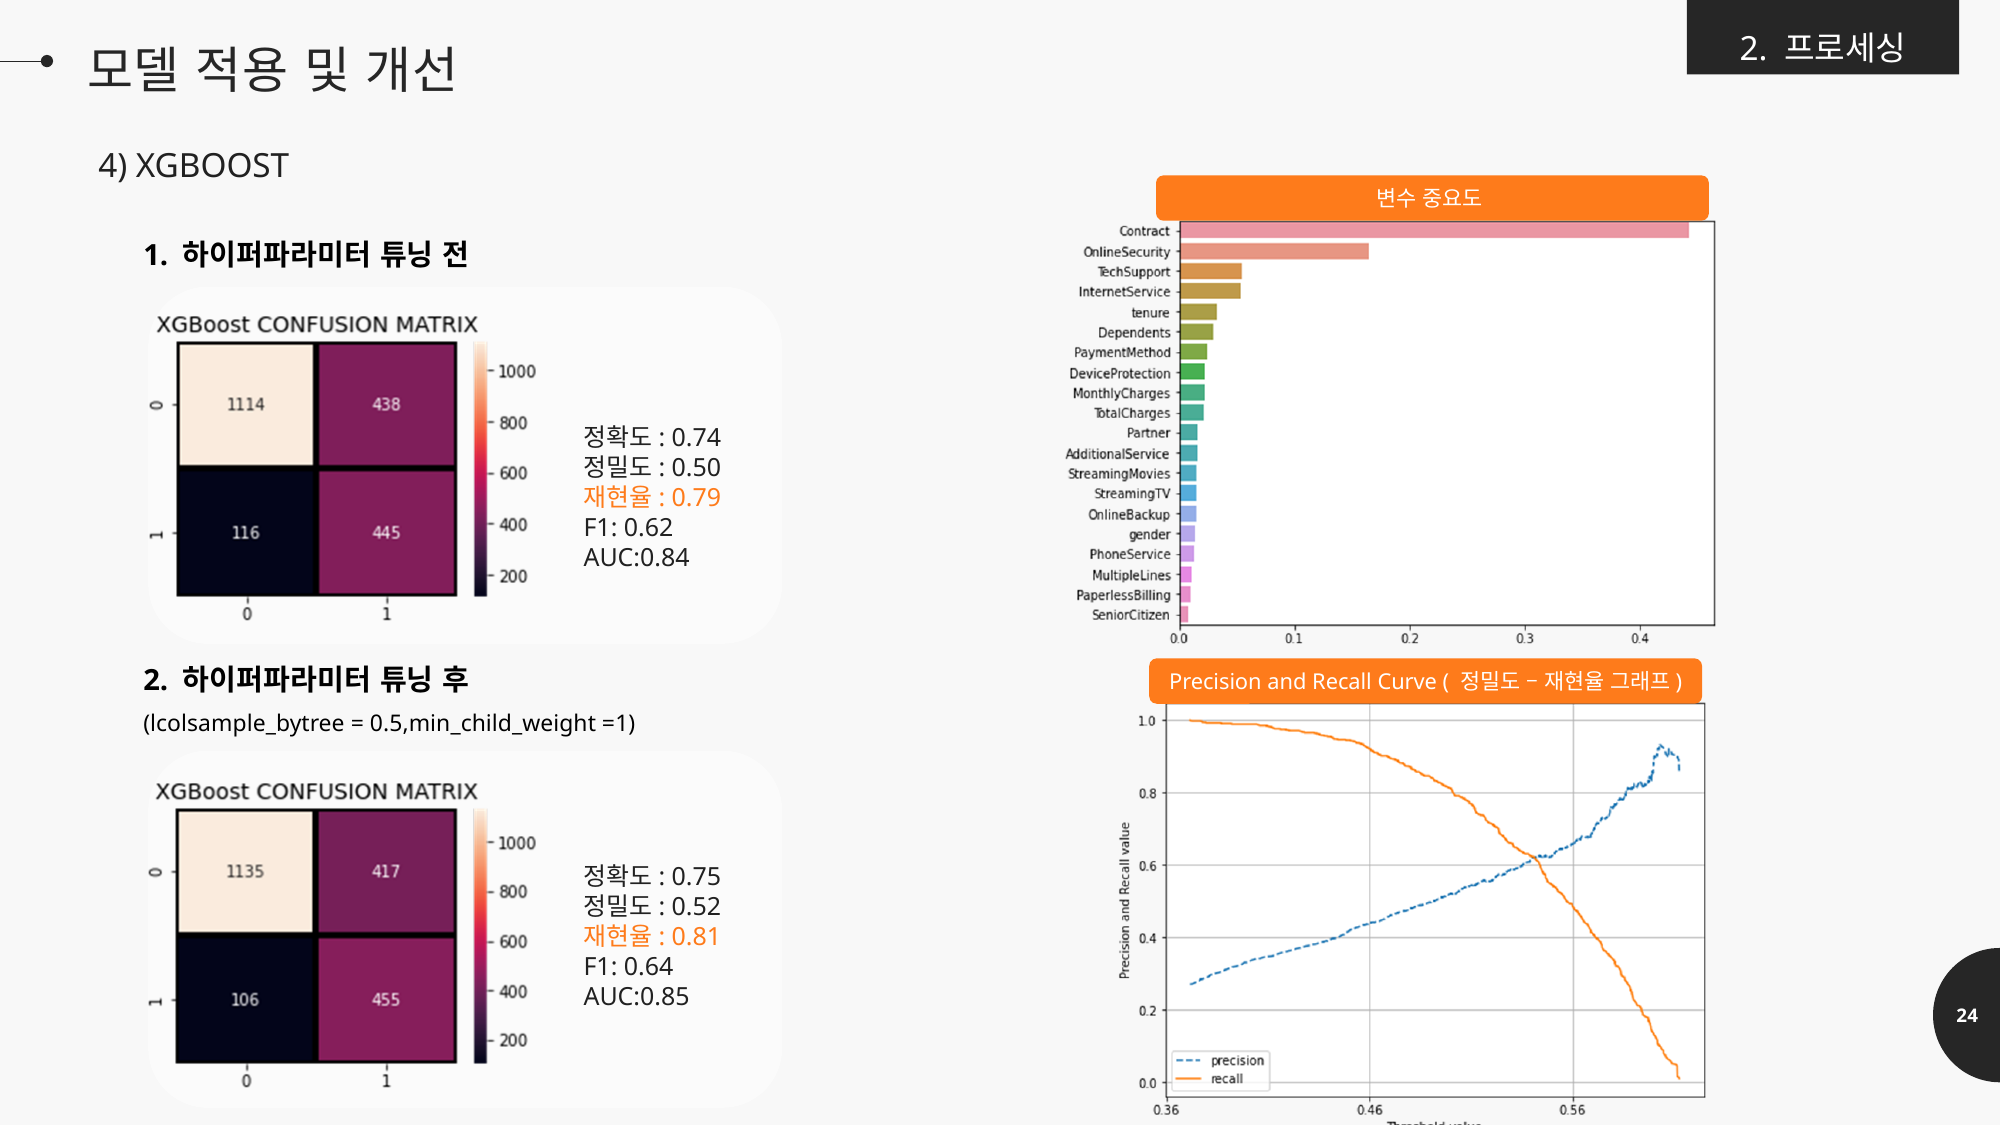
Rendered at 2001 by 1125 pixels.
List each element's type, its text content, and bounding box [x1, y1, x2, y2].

text_box 2. 하이퍼파라미터 튜닝 후 (lcolsample_bytree = 0.5,min_child_weight =1) [128, 653, 863, 744]
text_box 정확도: 0.74 정밀도: 0.50 재현율: 0.79 F1: 0.62 AUC:0.84 [568, 413, 771, 579]
picture [138, 771, 548, 1102]
text_box 정확도: 0.75 정밀도: 0.52 재현율: 0.81 F1: 0.64 AUC:0.85 [568, 852, 771, 1018]
text_box 2. 프로세싱 [1686, 0, 1960, 75]
text_box 4) XGBOOST [83, 136, 1084, 192]
text_box [164, 285, 784, 645]
text_box 1. 하이퍼파라미터 튜닝 전 [128, 229, 779, 279]
text_box [161, 749, 784, 1109]
text_box 모델 적용 및 개선 [69, 14, 697, 108]
picture [1057, 192, 1722, 654]
text_box 변수 중요도 [1156, 175, 1709, 192]
picture [139, 304, 548, 634]
text_box Precision and Recall Curve ( 정밀도 – 재현율 그래프) [1149, 658, 1703, 694]
picture [1112, 694, 1711, 1125]
slide_number 24 [1933, 985, 2000, 1046]
